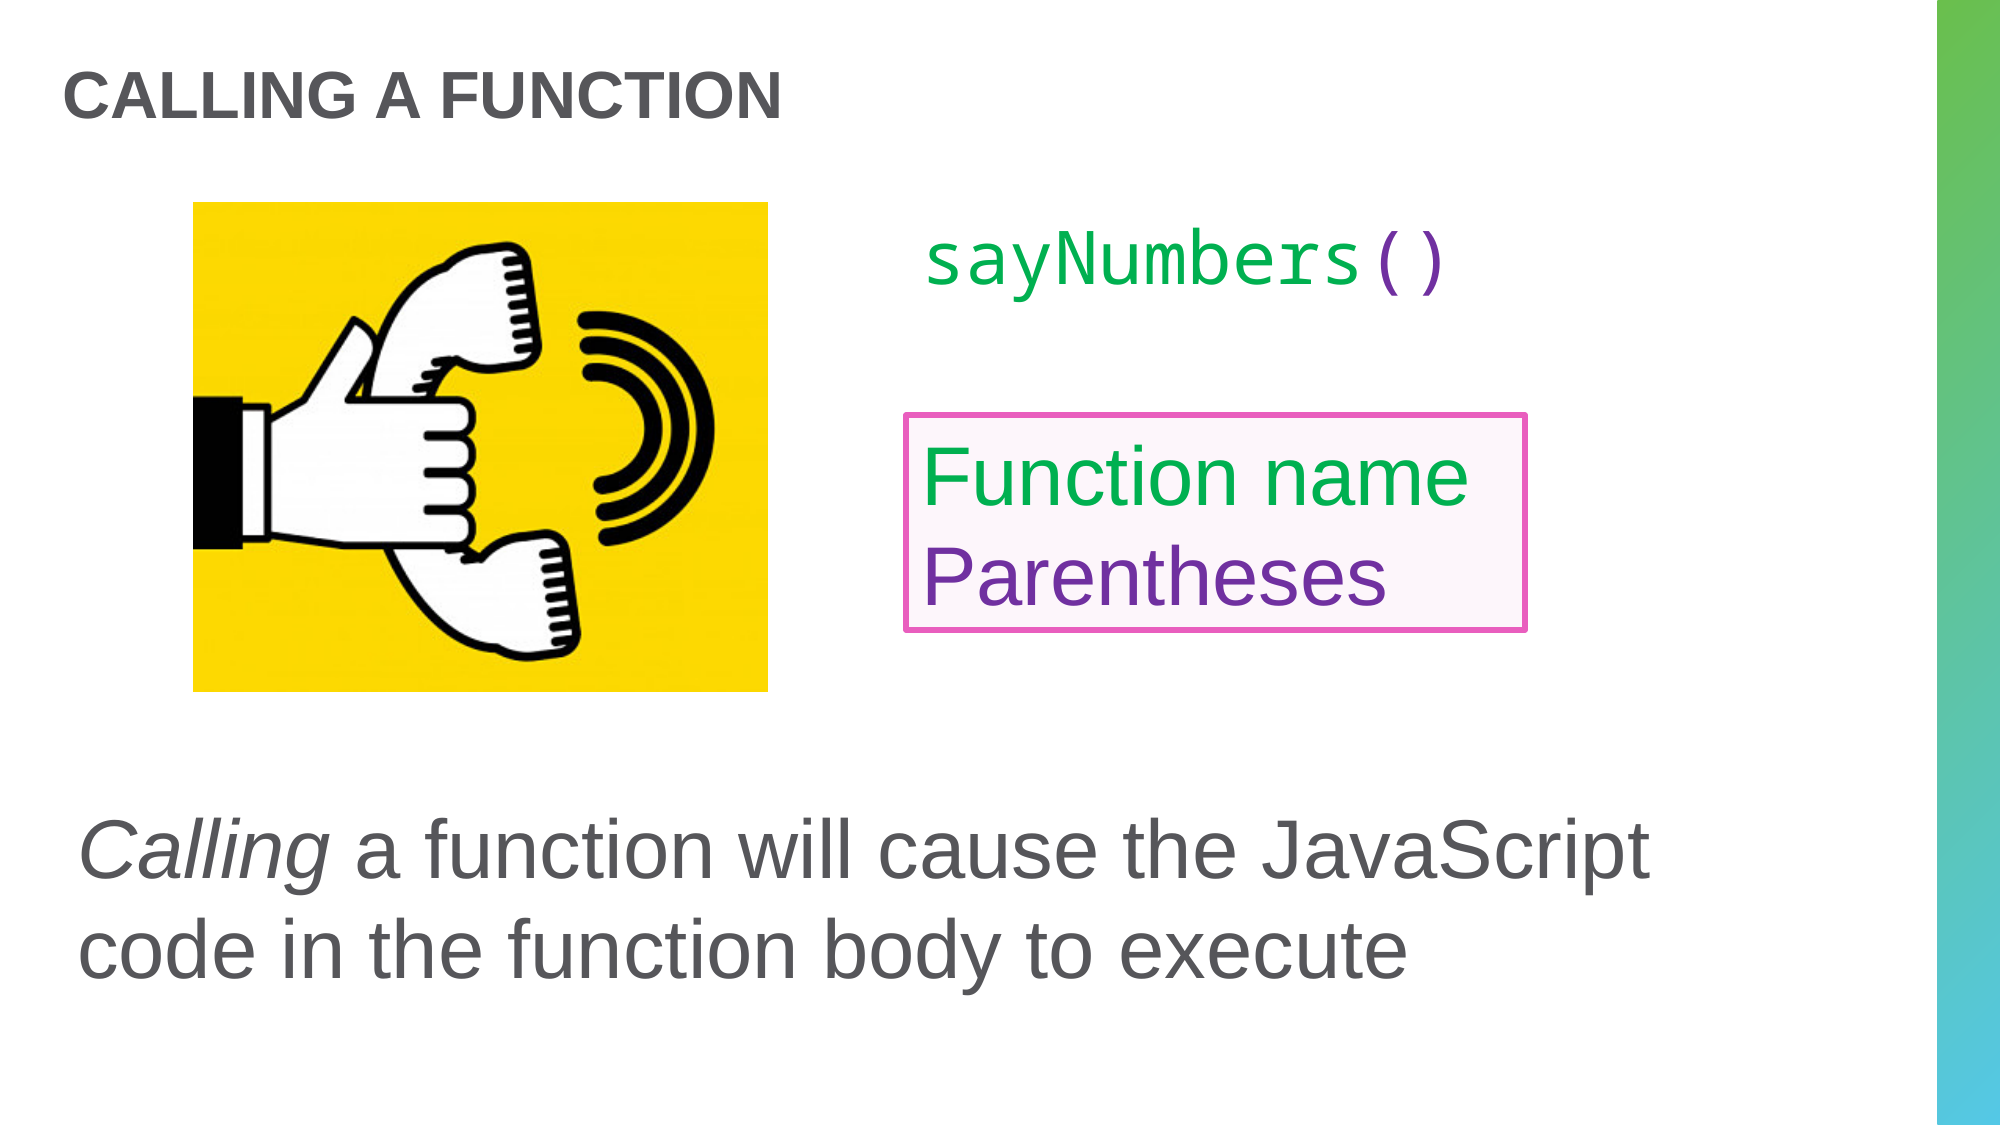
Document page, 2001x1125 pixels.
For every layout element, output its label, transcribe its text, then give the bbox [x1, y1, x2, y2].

text_box Function name Parentheses [906, 415, 1525, 630]
text_box sayNumbers() [906, 202, 1582, 363]
title Calling a function [62, 37, 1938, 150]
text_box Calling a function will cause the JavaScript code in the function body to execute [62, 787, 1746, 1003]
picture [193, 202, 768, 692]
